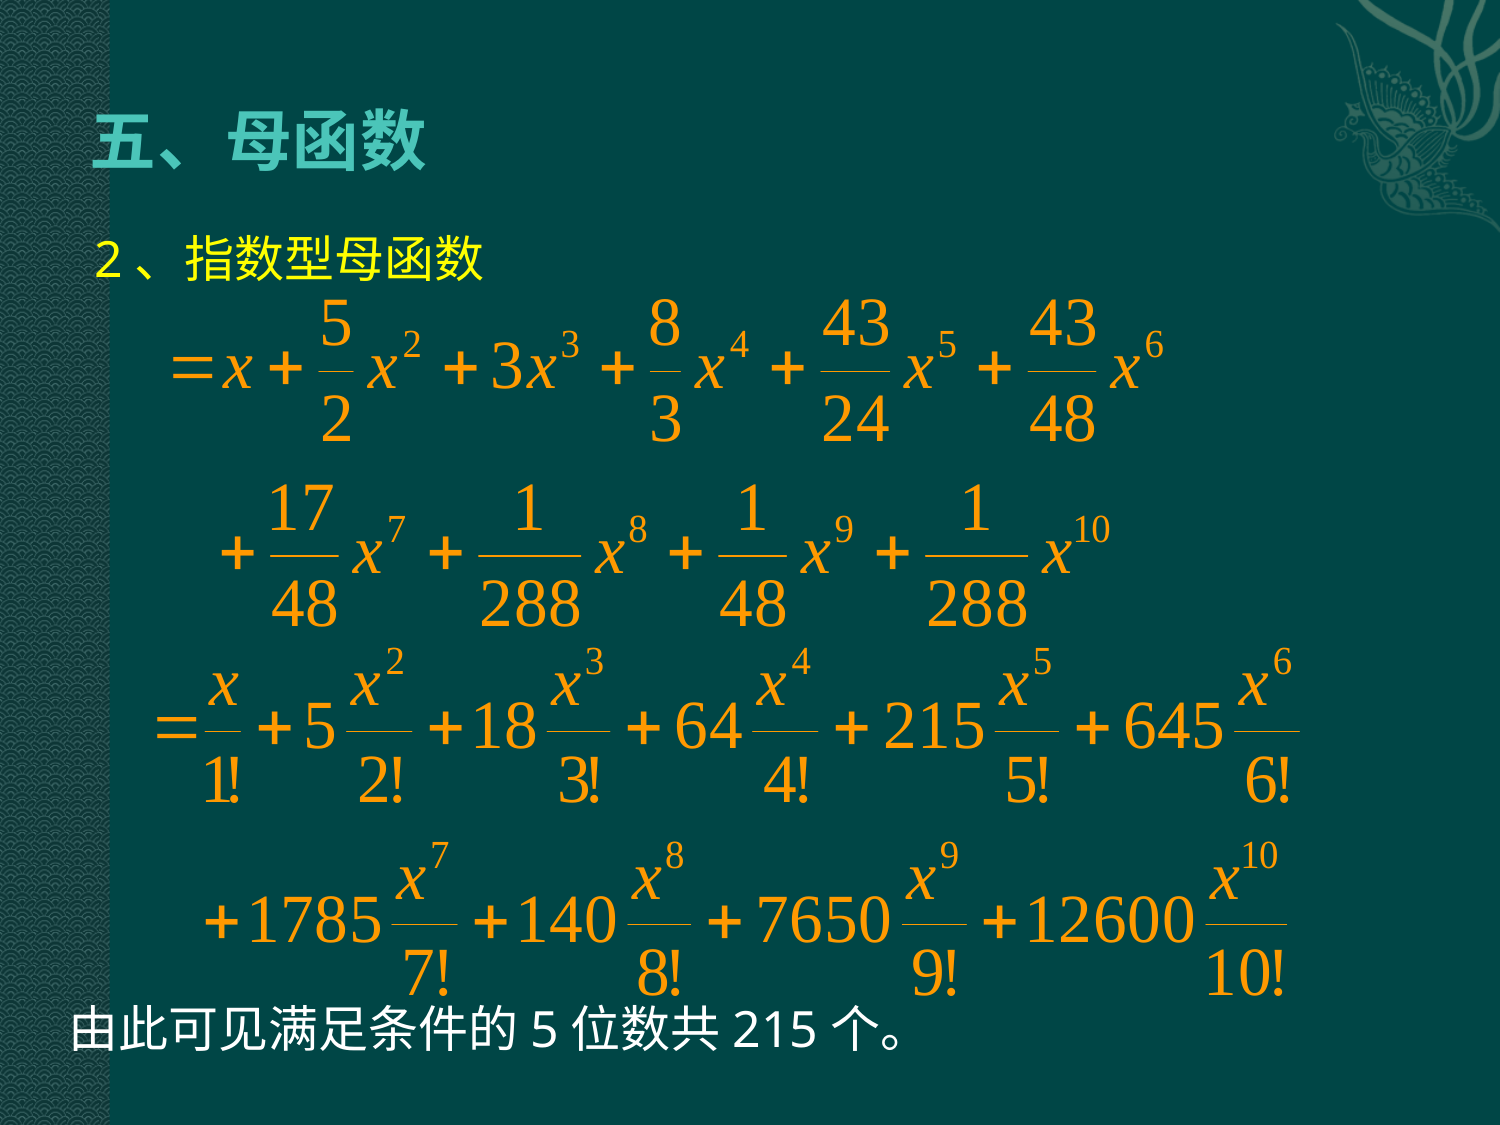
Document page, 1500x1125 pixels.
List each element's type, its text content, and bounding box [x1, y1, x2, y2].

picture [0, 0, 110, 1125]
title 五、母函数 [75, 45, 1351, 220]
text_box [162, 286, 1167, 630]
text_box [147, 638, 1303, 1000]
list 2、指数型母函数 由此可见满足条件的5位数共215个。 [53, 220, 1459, 1071]
